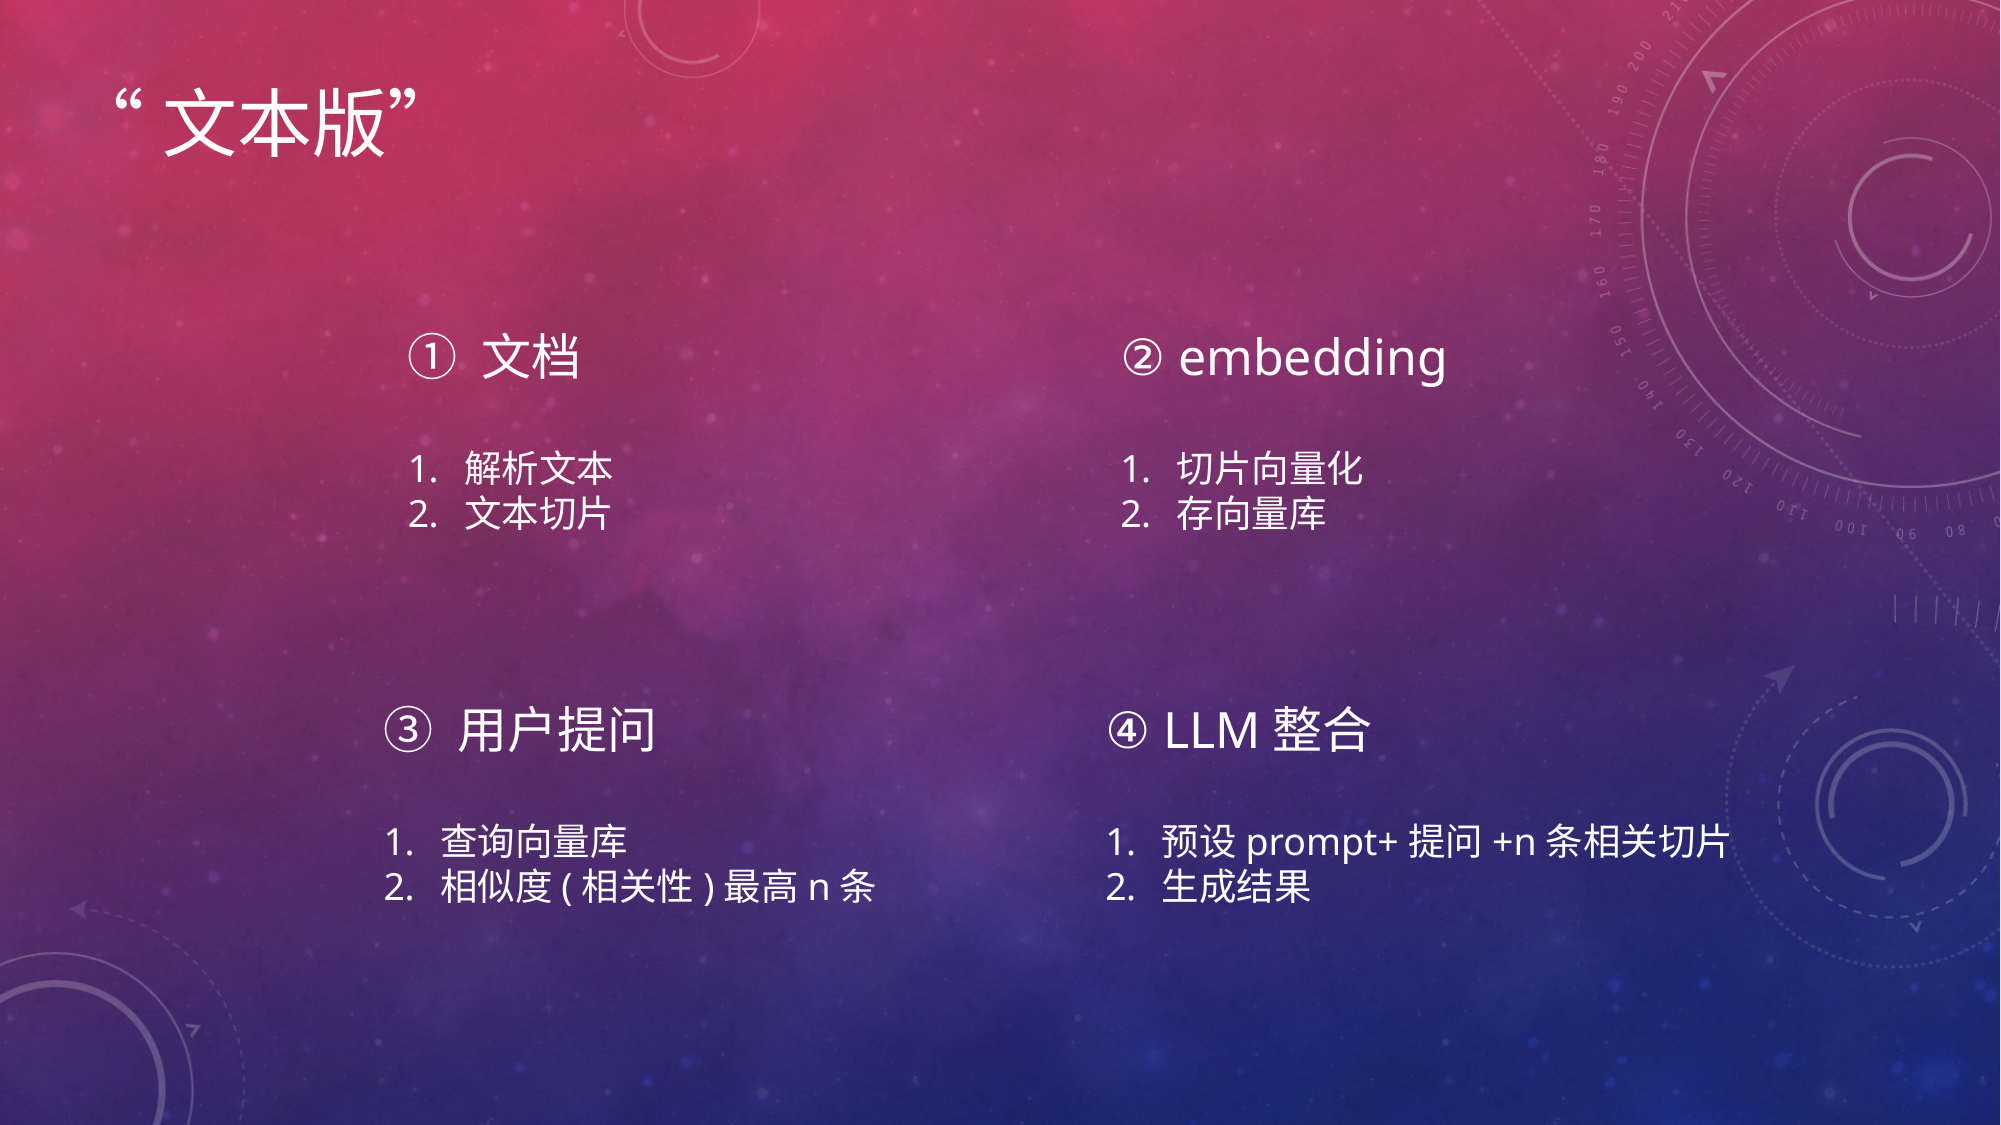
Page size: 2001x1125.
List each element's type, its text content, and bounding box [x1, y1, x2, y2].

text_box ④ LLM整合 预设prompt+提问+n条相关切片 生成结果 [1090, 691, 1748, 916]
text_box “文本版” [54, 2, 1717, 241]
text_box ② embedding 切片向量化 存向量库 [1105, 317, 1464, 543]
text_box ① 文档 解析文本 文本切片 [393, 317, 630, 543]
picture [0, 0, 2001, 1125]
text_box ③ 用户提问 查询向量库 相似度(相关性)最高n条 [369, 691, 892, 916]
